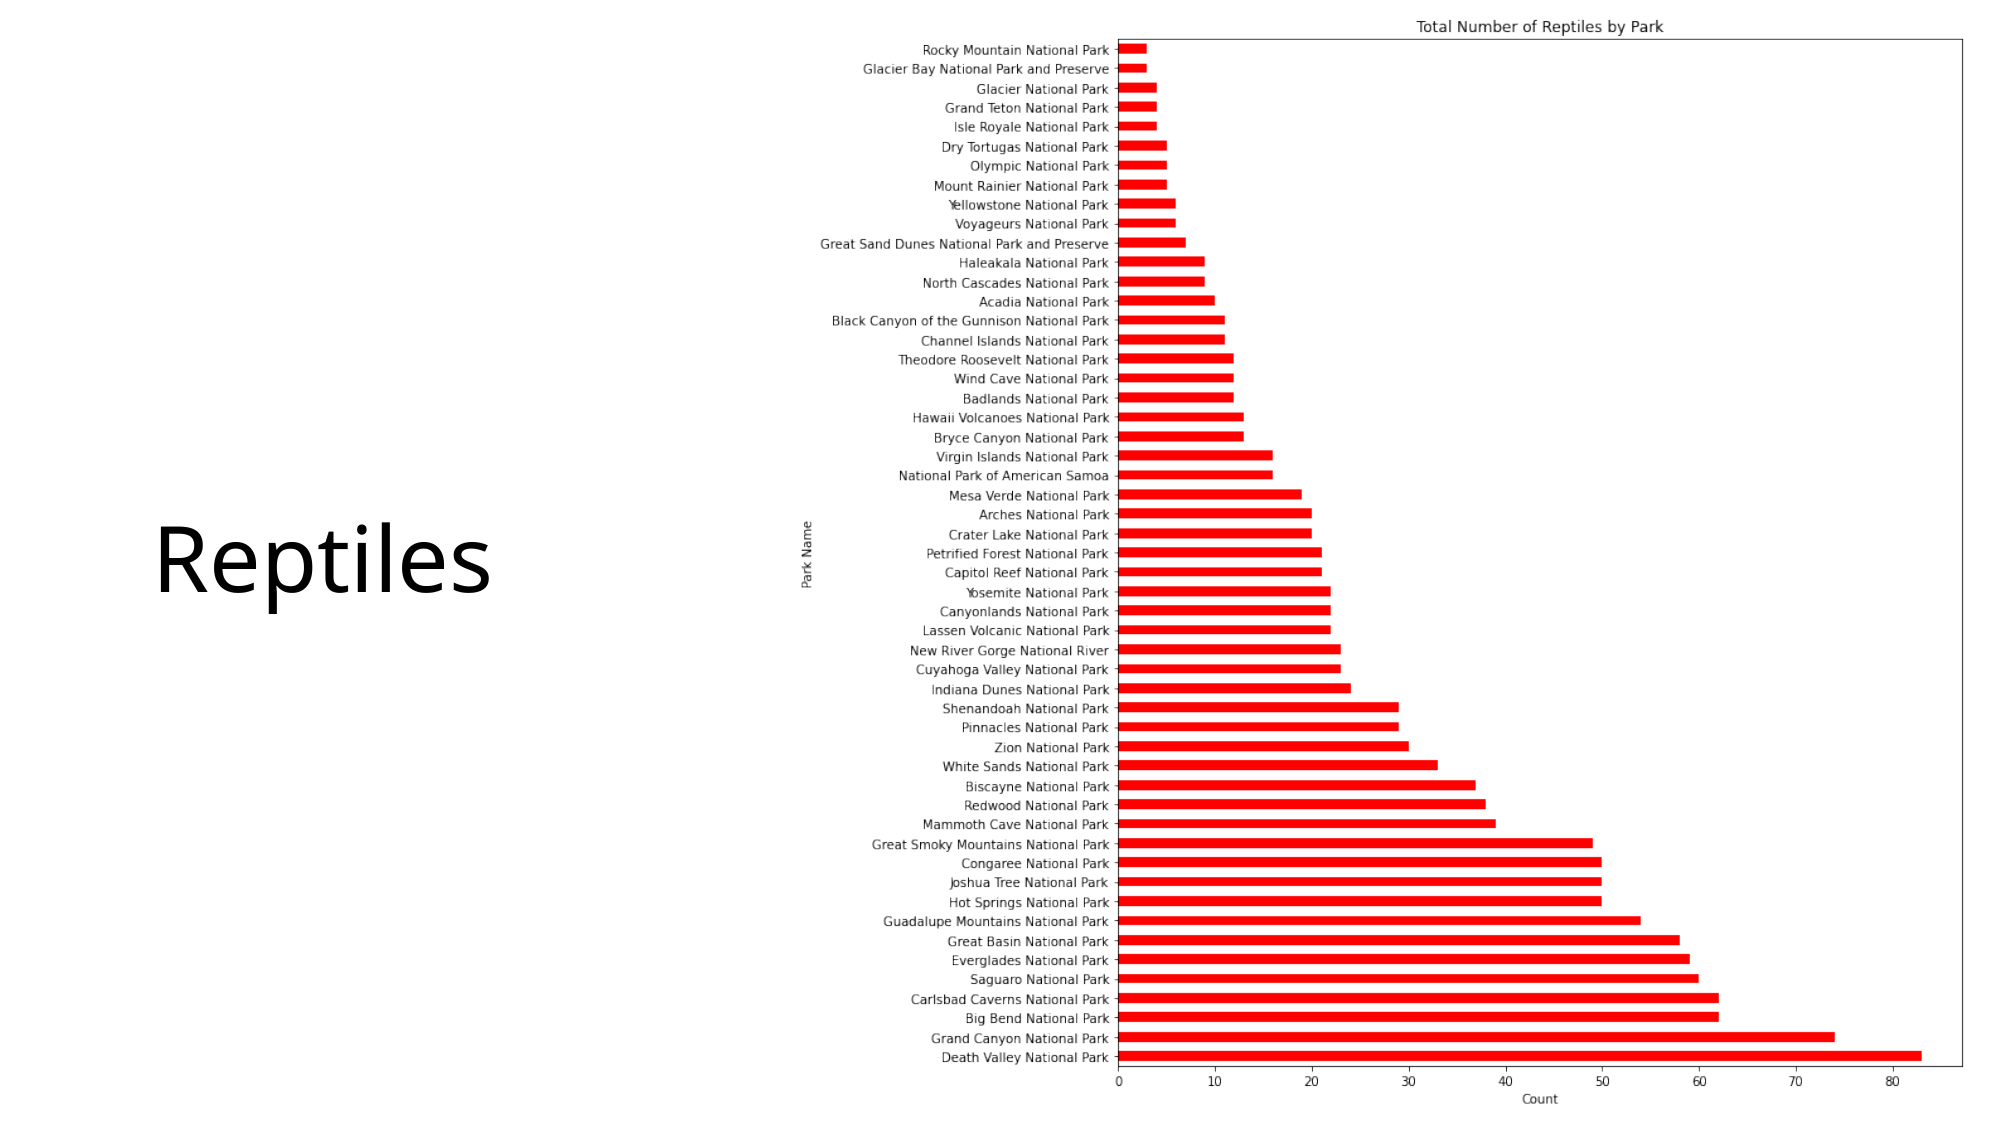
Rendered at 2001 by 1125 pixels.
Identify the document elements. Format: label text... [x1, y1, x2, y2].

title Reptiles [137, 453, 794, 672]
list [794, 11, 1971, 1114]
